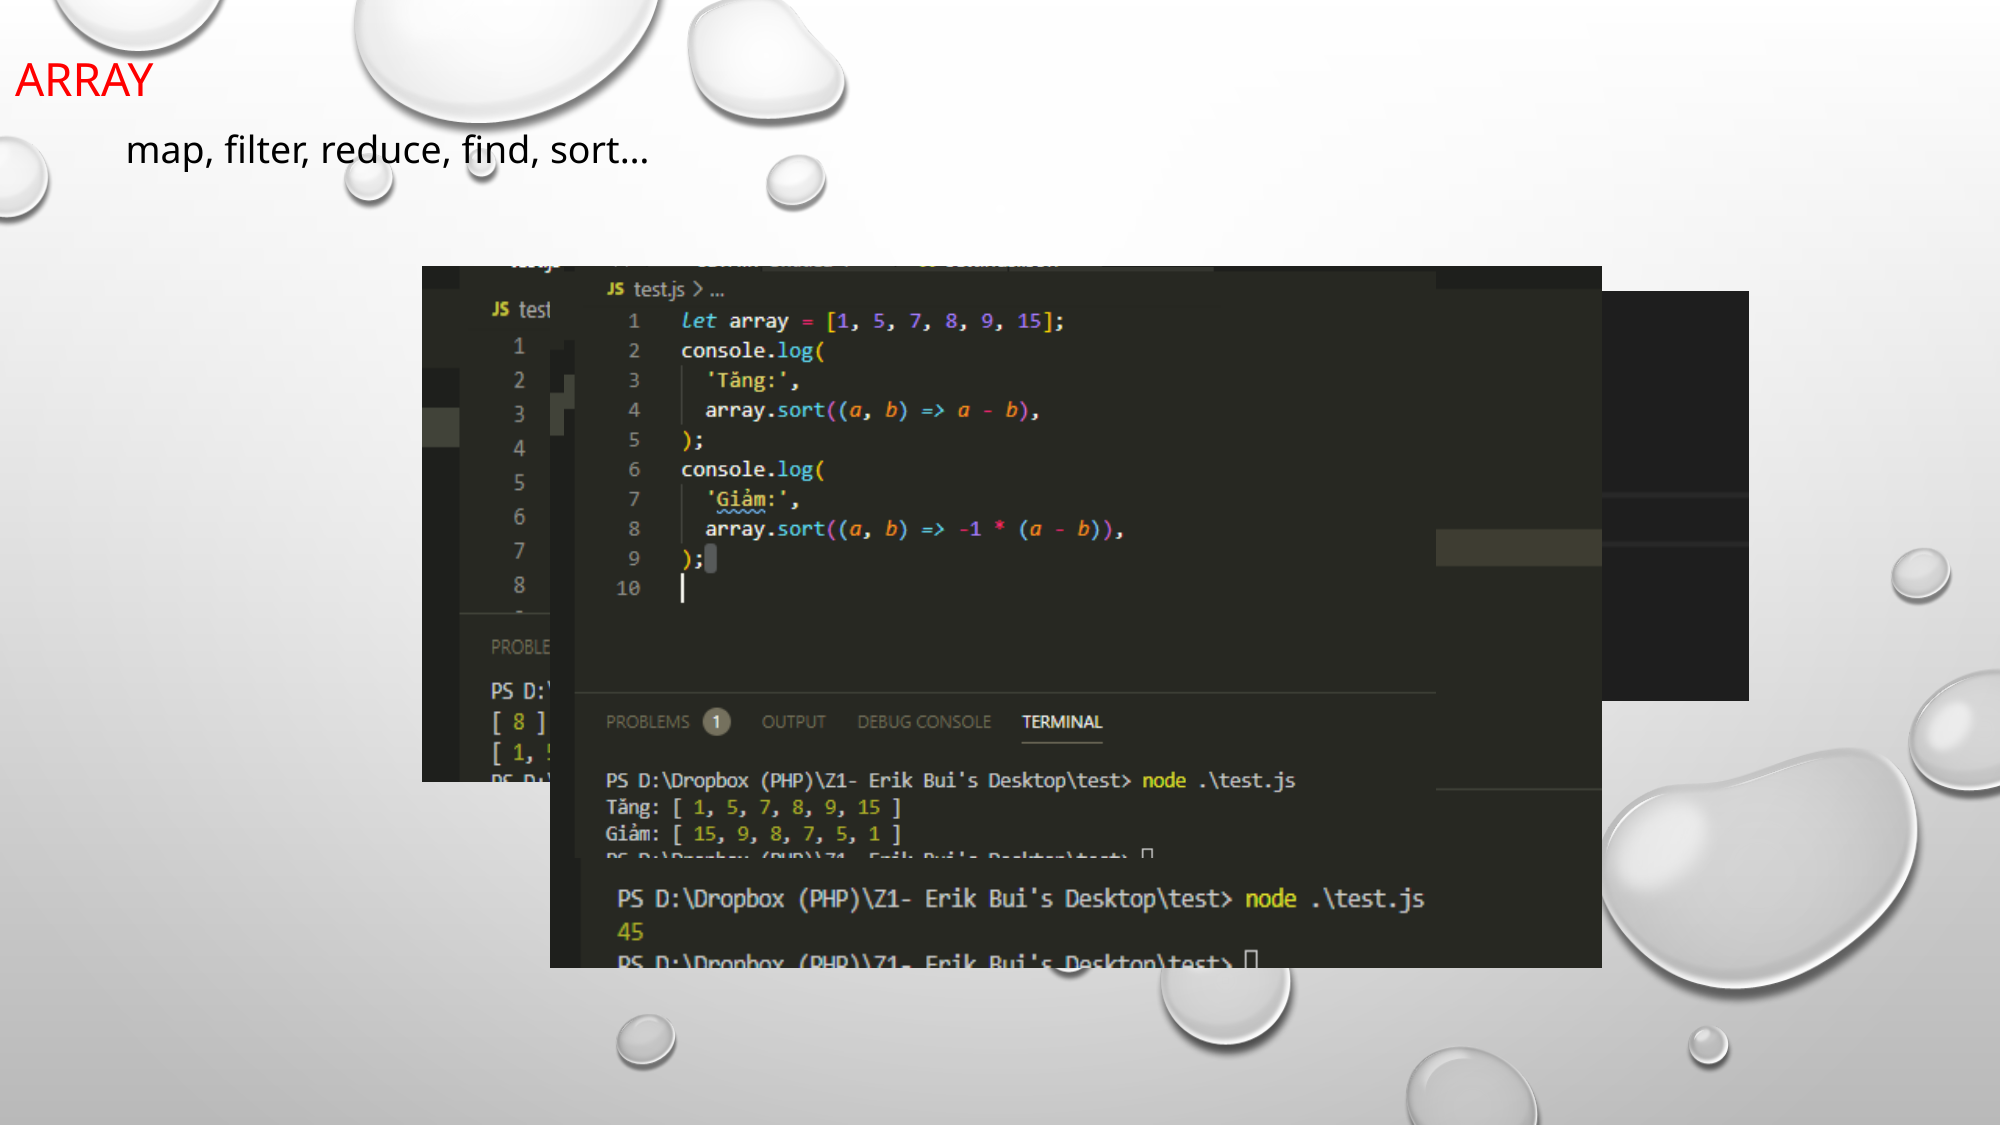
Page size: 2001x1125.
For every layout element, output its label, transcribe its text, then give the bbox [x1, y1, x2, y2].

subtitle ARRAY [0, 32, 1000, 163]
picture [0, 0, 2000, 1125]
text_box map, filter, reduce, find, sort… [110, 119, 697, 179]
